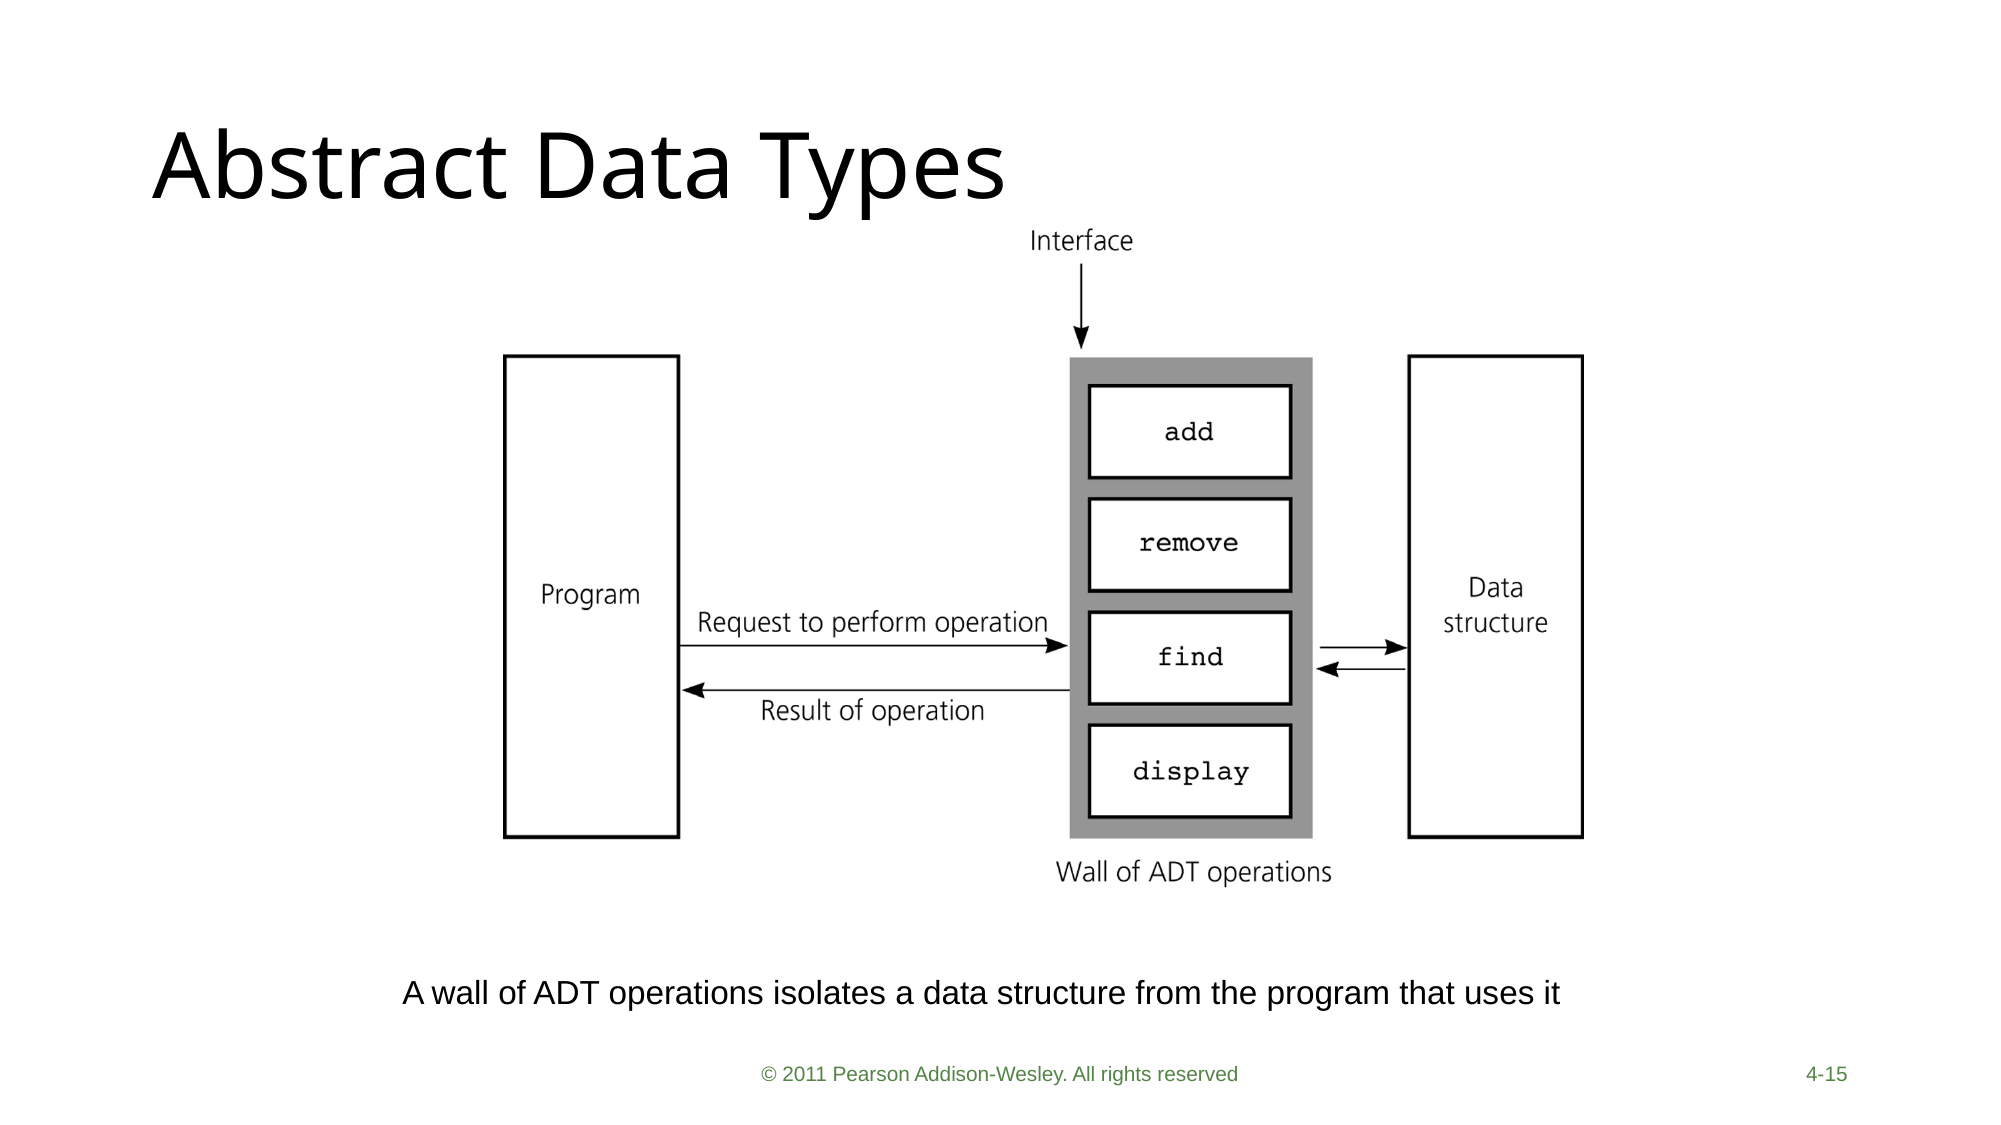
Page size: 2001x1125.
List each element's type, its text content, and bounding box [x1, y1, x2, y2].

text_box A wall of ADT operations isolates a data structure from the program that uses it [387, 887, 1700, 1019]
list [503, 224, 1584, 888]
footer © 2011 Pearson Addison-Wesley. All rights reserved [662, 1042, 1338, 1103]
title Abstract Data Types [137, 59, 1863, 278]
slide_number 4-15 [1412, 1042, 1863, 1103]
